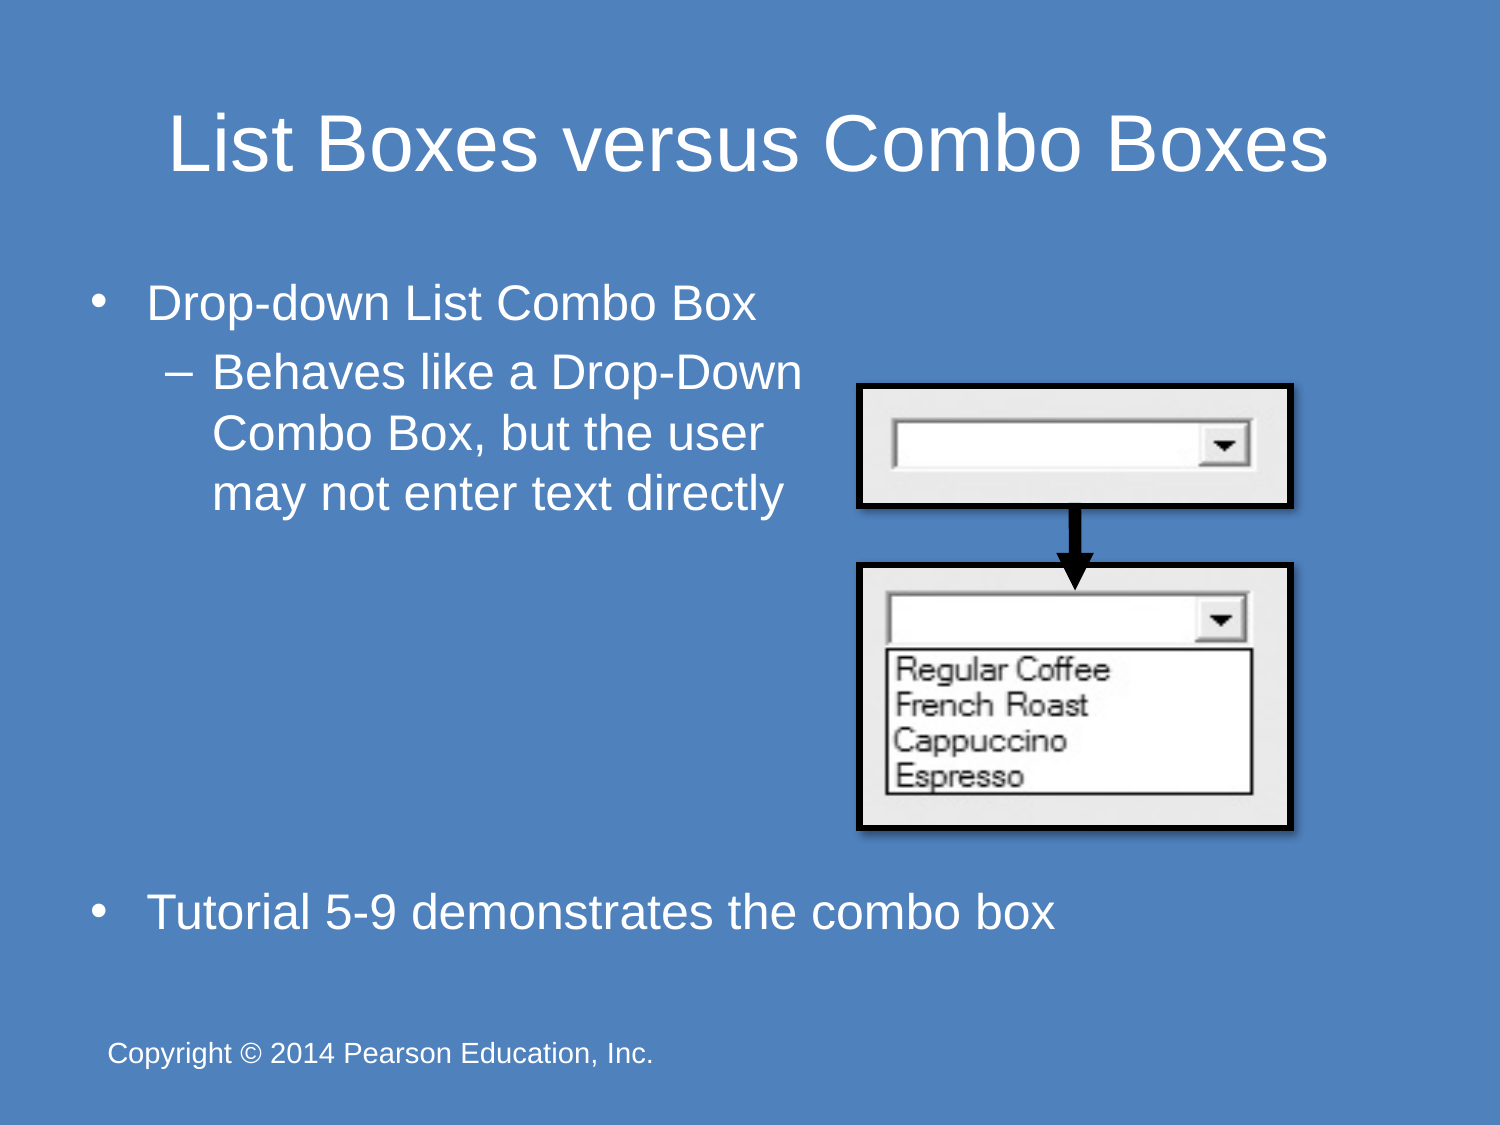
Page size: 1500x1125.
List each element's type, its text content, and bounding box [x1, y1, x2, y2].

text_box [862, 388, 1288, 826]
list Drop-down List Combo Box Behaves like a Drop-Down Combo Box, but the user may not enter text directly Tutorial 5-9 demonstrates the combo box [75, 262, 1425, 1005]
title List Boxes versus Combo Boxes [75, 45, 1425, 233]
